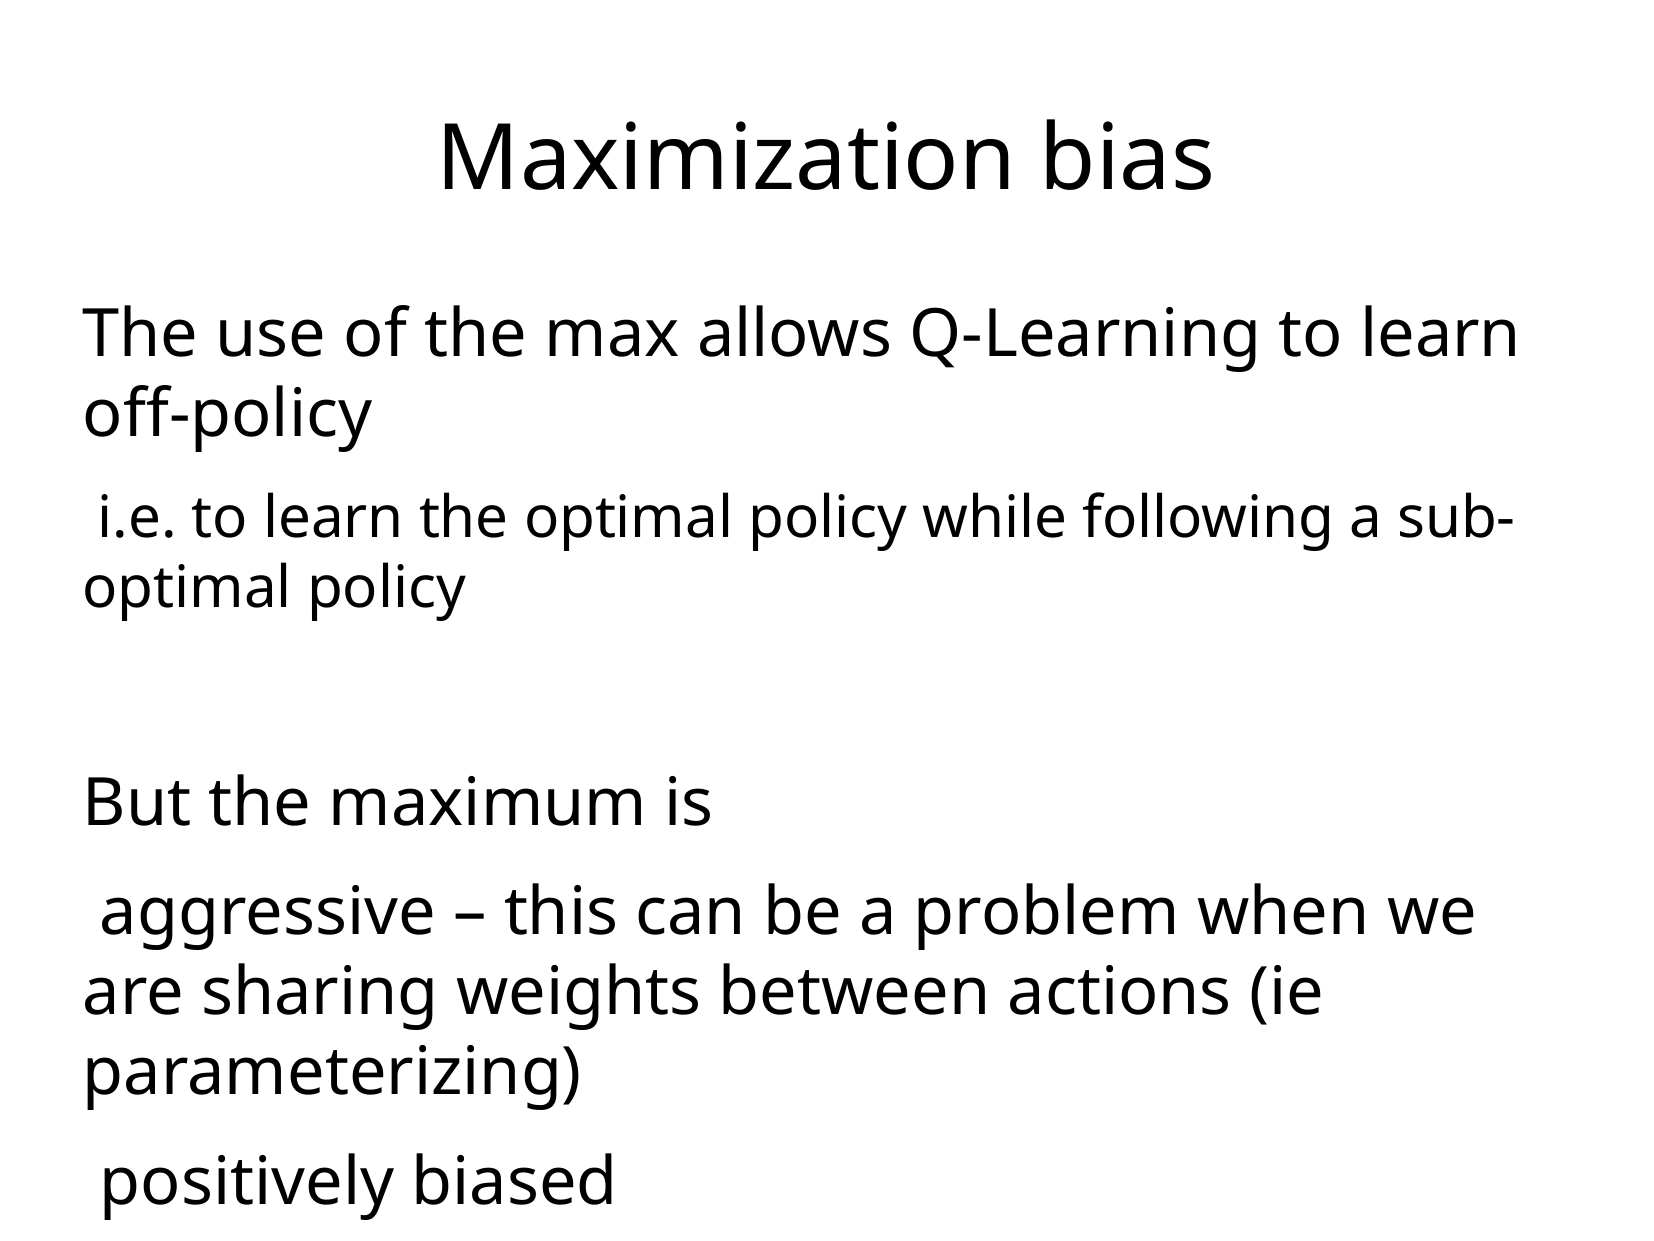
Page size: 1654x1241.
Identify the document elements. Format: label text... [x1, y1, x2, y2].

title Maximization bias [82, 49, 1571, 257]
list The use of the max allows Q-Learning to learn off-policy i.e. to learn the optimal policy while following a sub-optimal policy But the maximum is aggressive – this can be a problem when we are sharing weights between actions (ie parameterizing) positively biased [82, 290, 1571, 1010]
